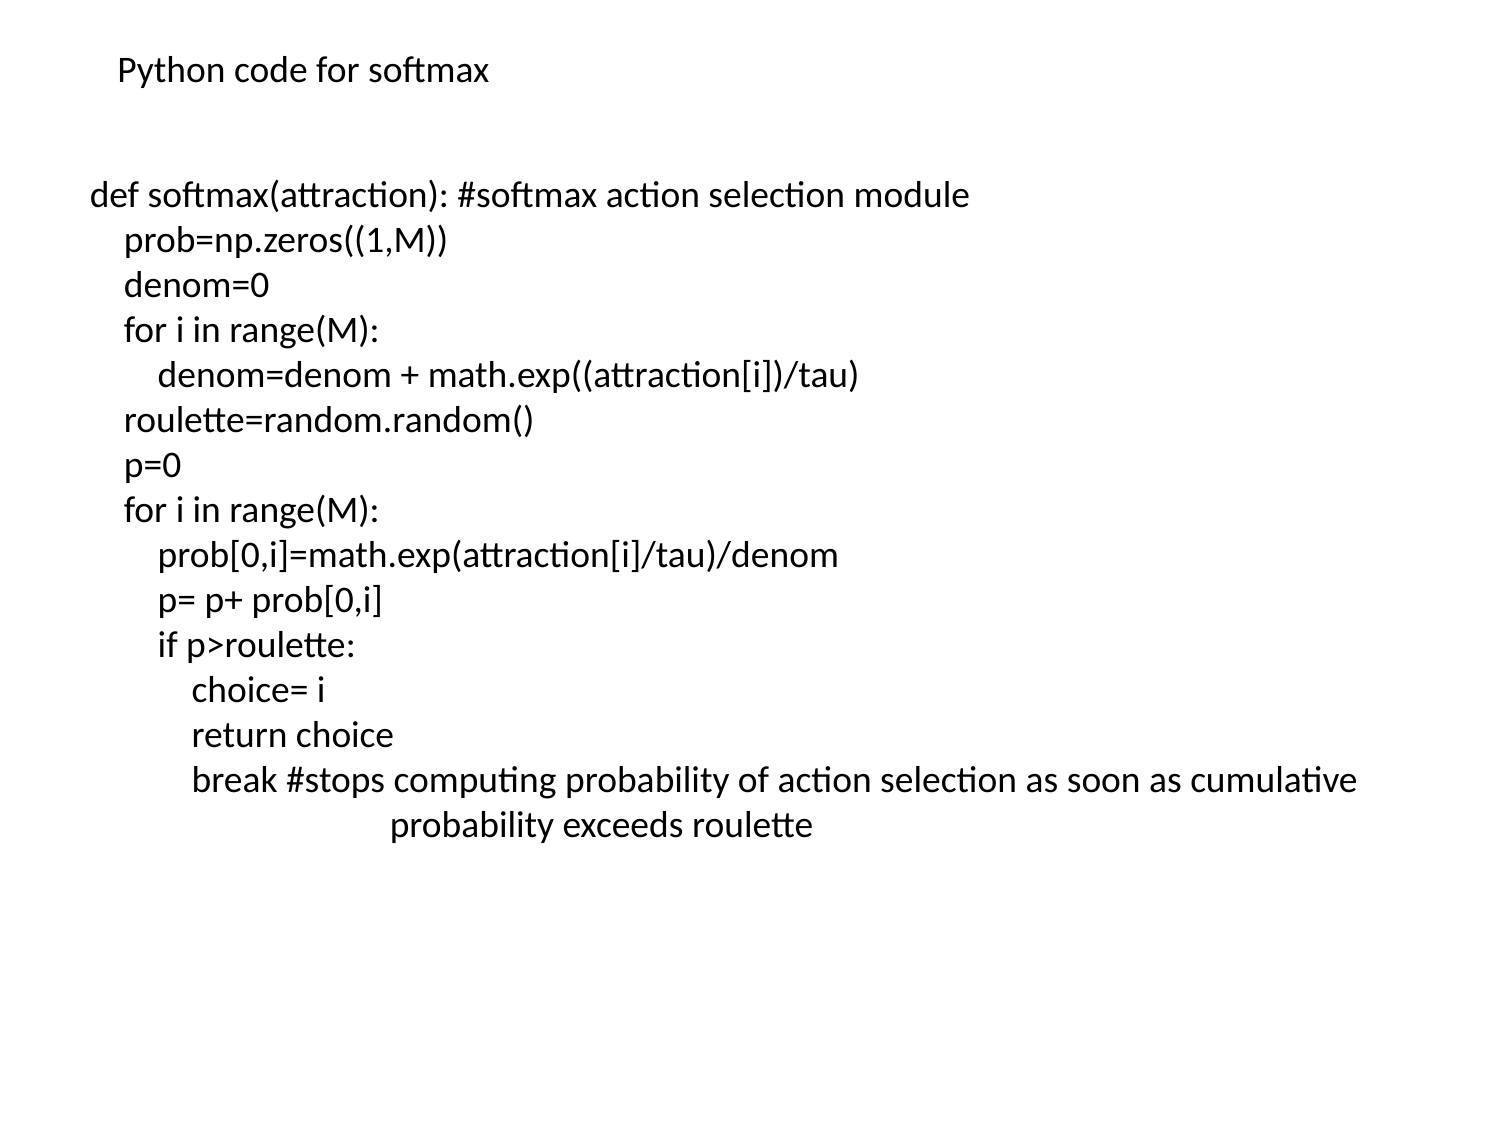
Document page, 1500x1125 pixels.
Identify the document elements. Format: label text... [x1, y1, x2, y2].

text_box Python code for softmax [102, 37, 505, 98]
text_box def softmax(attraction): #softmax action selection module prob=np.zeros((1,M)) denom=0 for i in range(M): denom=denom + math.exp((attraction[i])/tau) roulette=random.random() p=0 for i in range(M): prob[0,i]=math.exp(attraction[i]/tau)/denom p= p+ prob[0,i] if p>roulette: choice= i return choice break #stops computing probability of action selection as soon as cumulative probability exceeds roulette [75, 162, 1450, 853]
